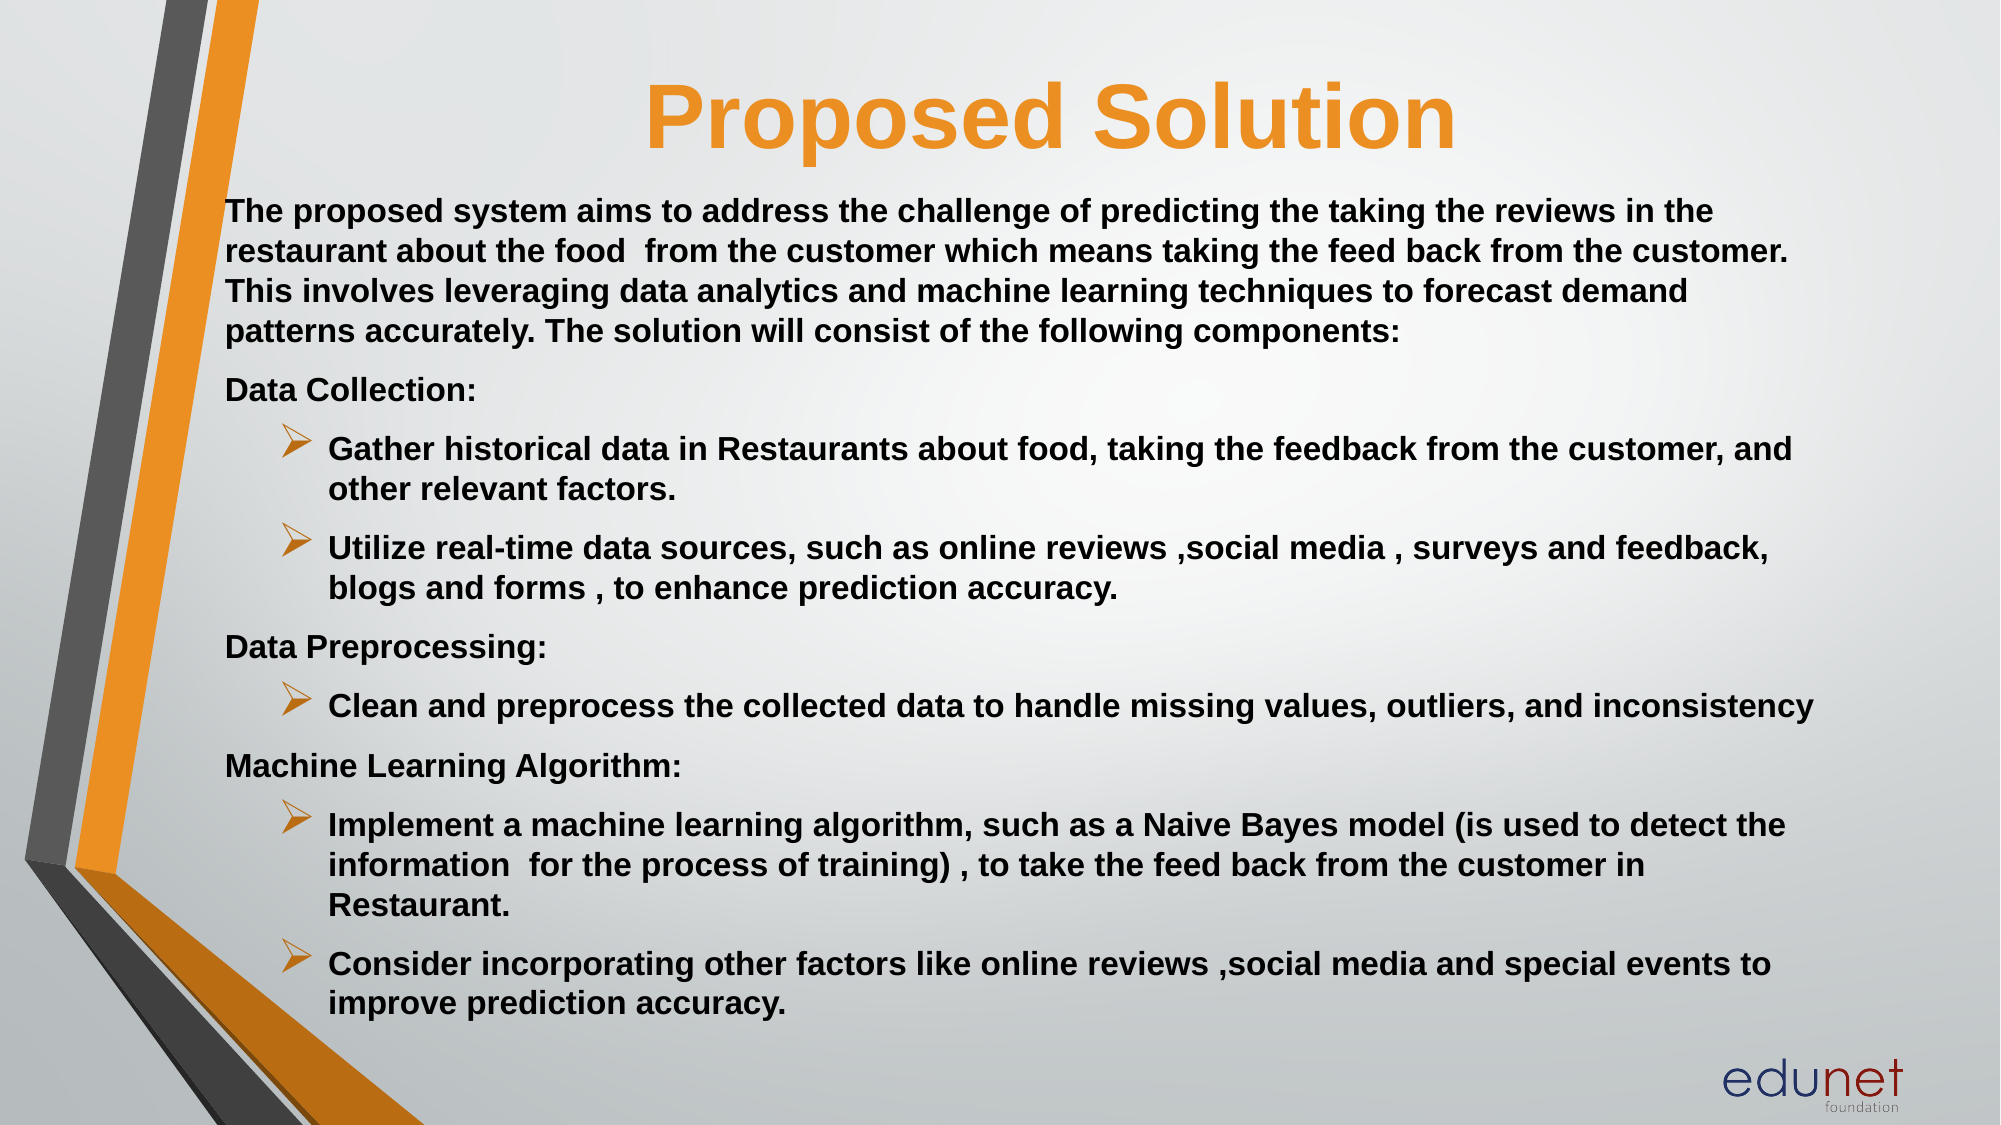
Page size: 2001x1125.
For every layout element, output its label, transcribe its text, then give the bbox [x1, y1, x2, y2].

picture [1719, 1056, 1905, 1116]
title Proposed Solution [230, 0, 1875, 256]
list The proposed system aims to address the challenge of predicting the taking the reviews in the restaurant about the food from the customer which means taking the feed back from the customer. This involves leveraging data analytics and machine learning techniques to forecast demand patterns accurately. The solution will consist of the following components: Data Collection: Gather historical data in Restaurants about food, taking the feedback from the customer, and other relevant factors. Utilize real-time data sources, such as online reviews ,social media , surveys and feedback, blogs and forms , to enhance prediction accuracy. Data Preprocessing: Clean and preprocess the collected data to handle missing values, outliers, and inconsistency Machine Learning Algorithm: Implement a machine learning algorithm, such as a Naive Bayes model (is used to detect the information for the process of training) , to take the feed back from the customer in Restaurant. Consider incorporating other factors like online reviews ,social media and special events to improve prediction accuracy. [209, 303, 1841, 942]
